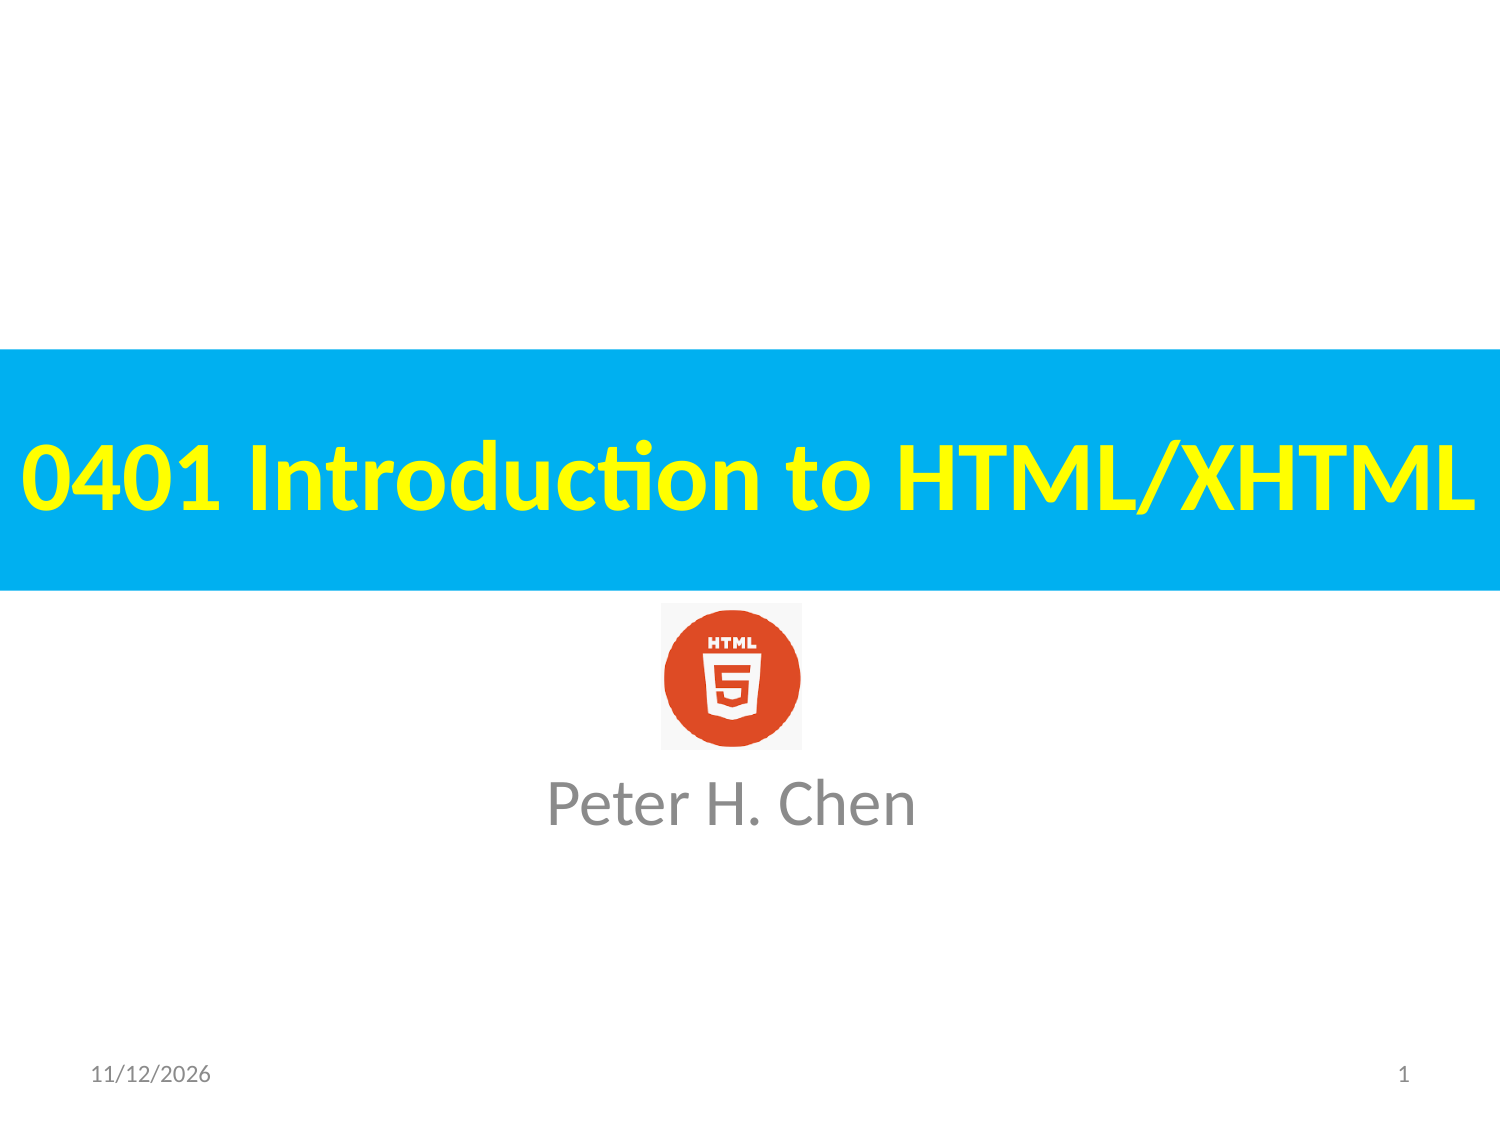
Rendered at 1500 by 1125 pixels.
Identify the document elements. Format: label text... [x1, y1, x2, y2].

title 0401 Introduction to HTML/XHTML [0, 349, 1500, 591]
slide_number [75, 1042, 425, 1103]
slide_number 1 [1074, 1042, 1425, 1103]
picture [661, 603, 803, 750]
subtitle Peter H. Chen [206, 751, 1257, 866]
